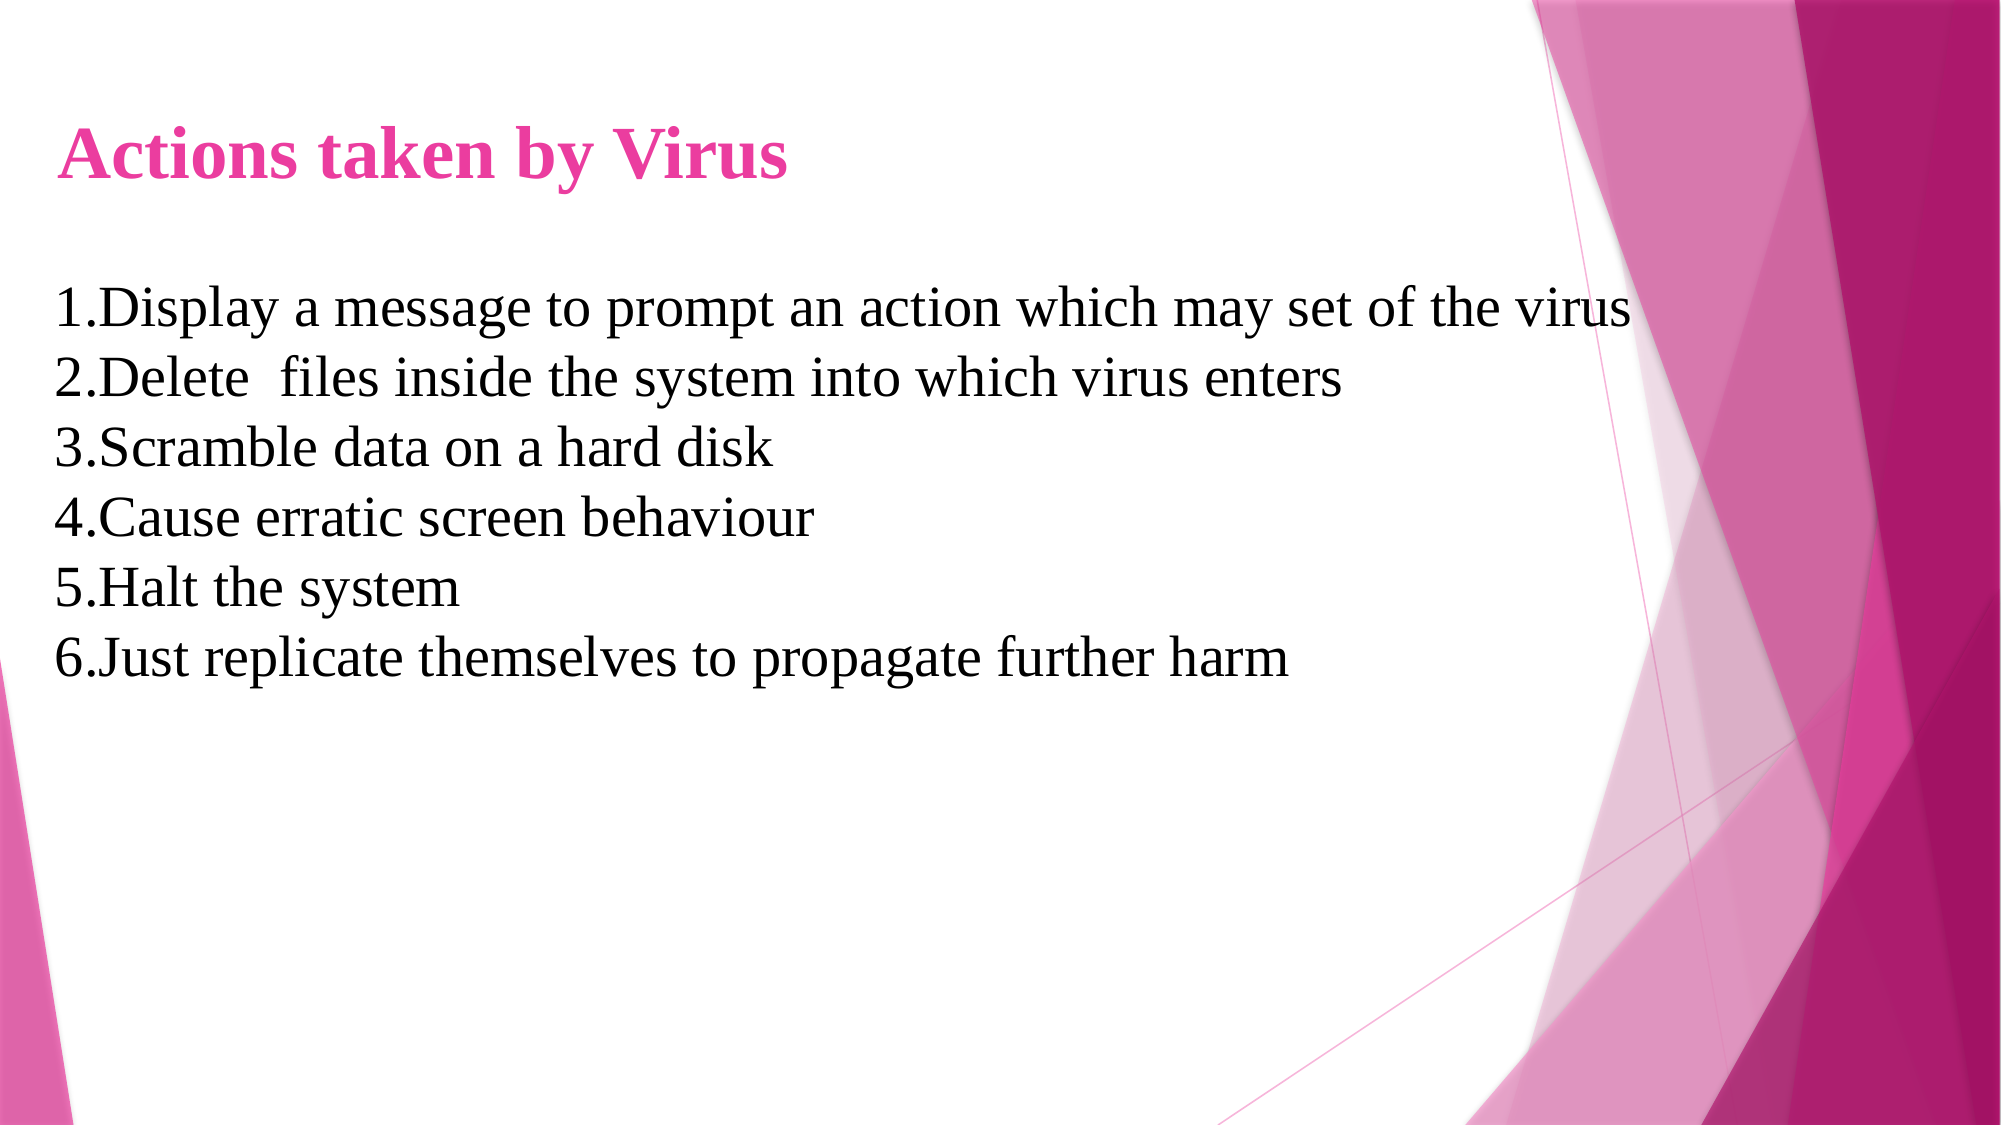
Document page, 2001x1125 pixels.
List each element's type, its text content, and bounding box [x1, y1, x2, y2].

text_box 1.Display a message to prompt an action which may set of the virus 2.Delete files inside the system into which virus enters 3.Scramble data on a hard disk 4.Cause erratic screen behaviour 5.Halt the system 6.Just replicate themselves to propagate further harm [39, 260, 1849, 1057]
title Actions taken by Virus [42, 96, 1807, 202]
